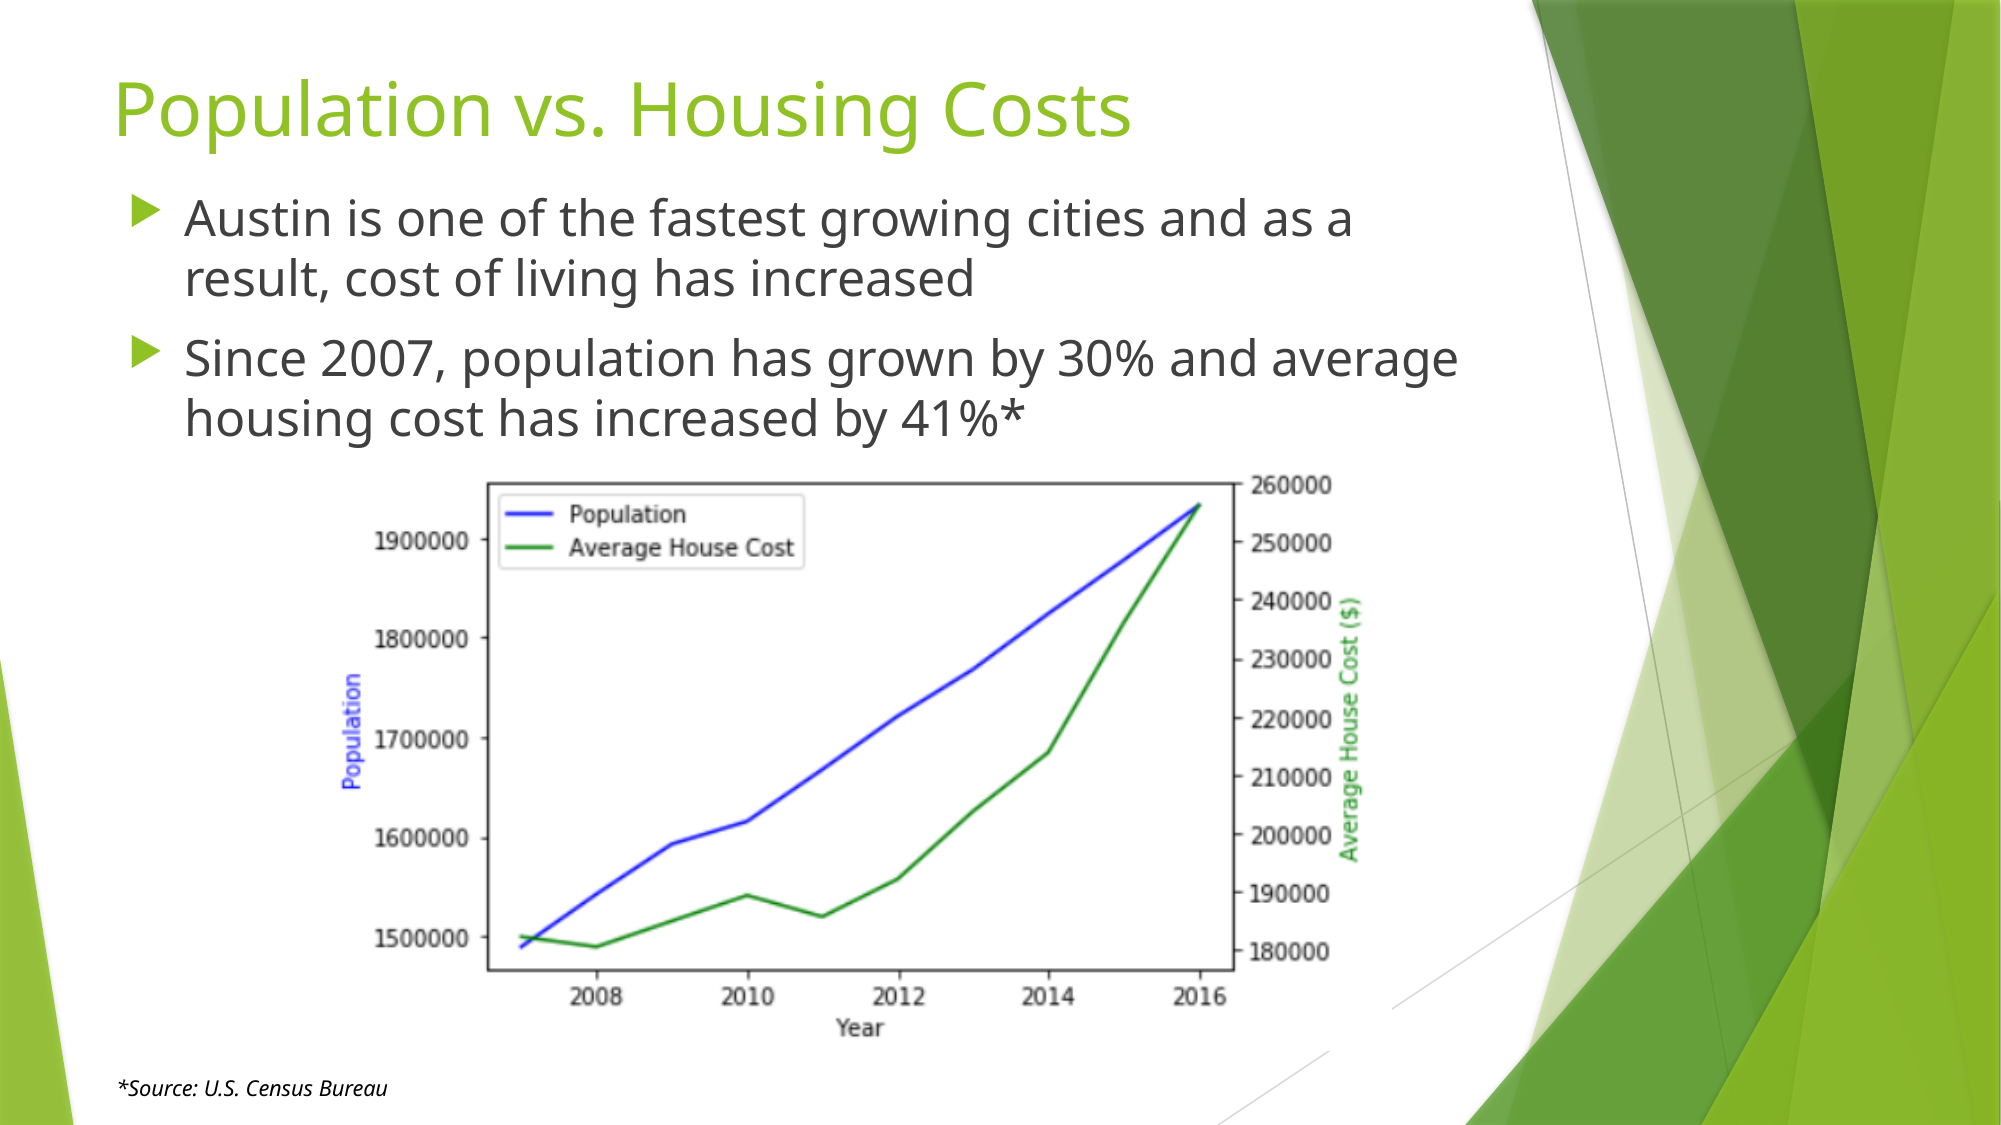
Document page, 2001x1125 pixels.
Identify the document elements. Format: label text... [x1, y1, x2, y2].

picture [311, 457, 1393, 1051]
text_box *Source: U.S. Census Bureau [101, 1067, 404, 1109]
list Austin is one of the fastest growing cities and as a result, cost of living has increased Since 2007, population has grown by 30% and average housing cost has increased by 41%* [113, 178, 1524, 816]
title Population vs. Housing Costs [97, 53, 1508, 271]
